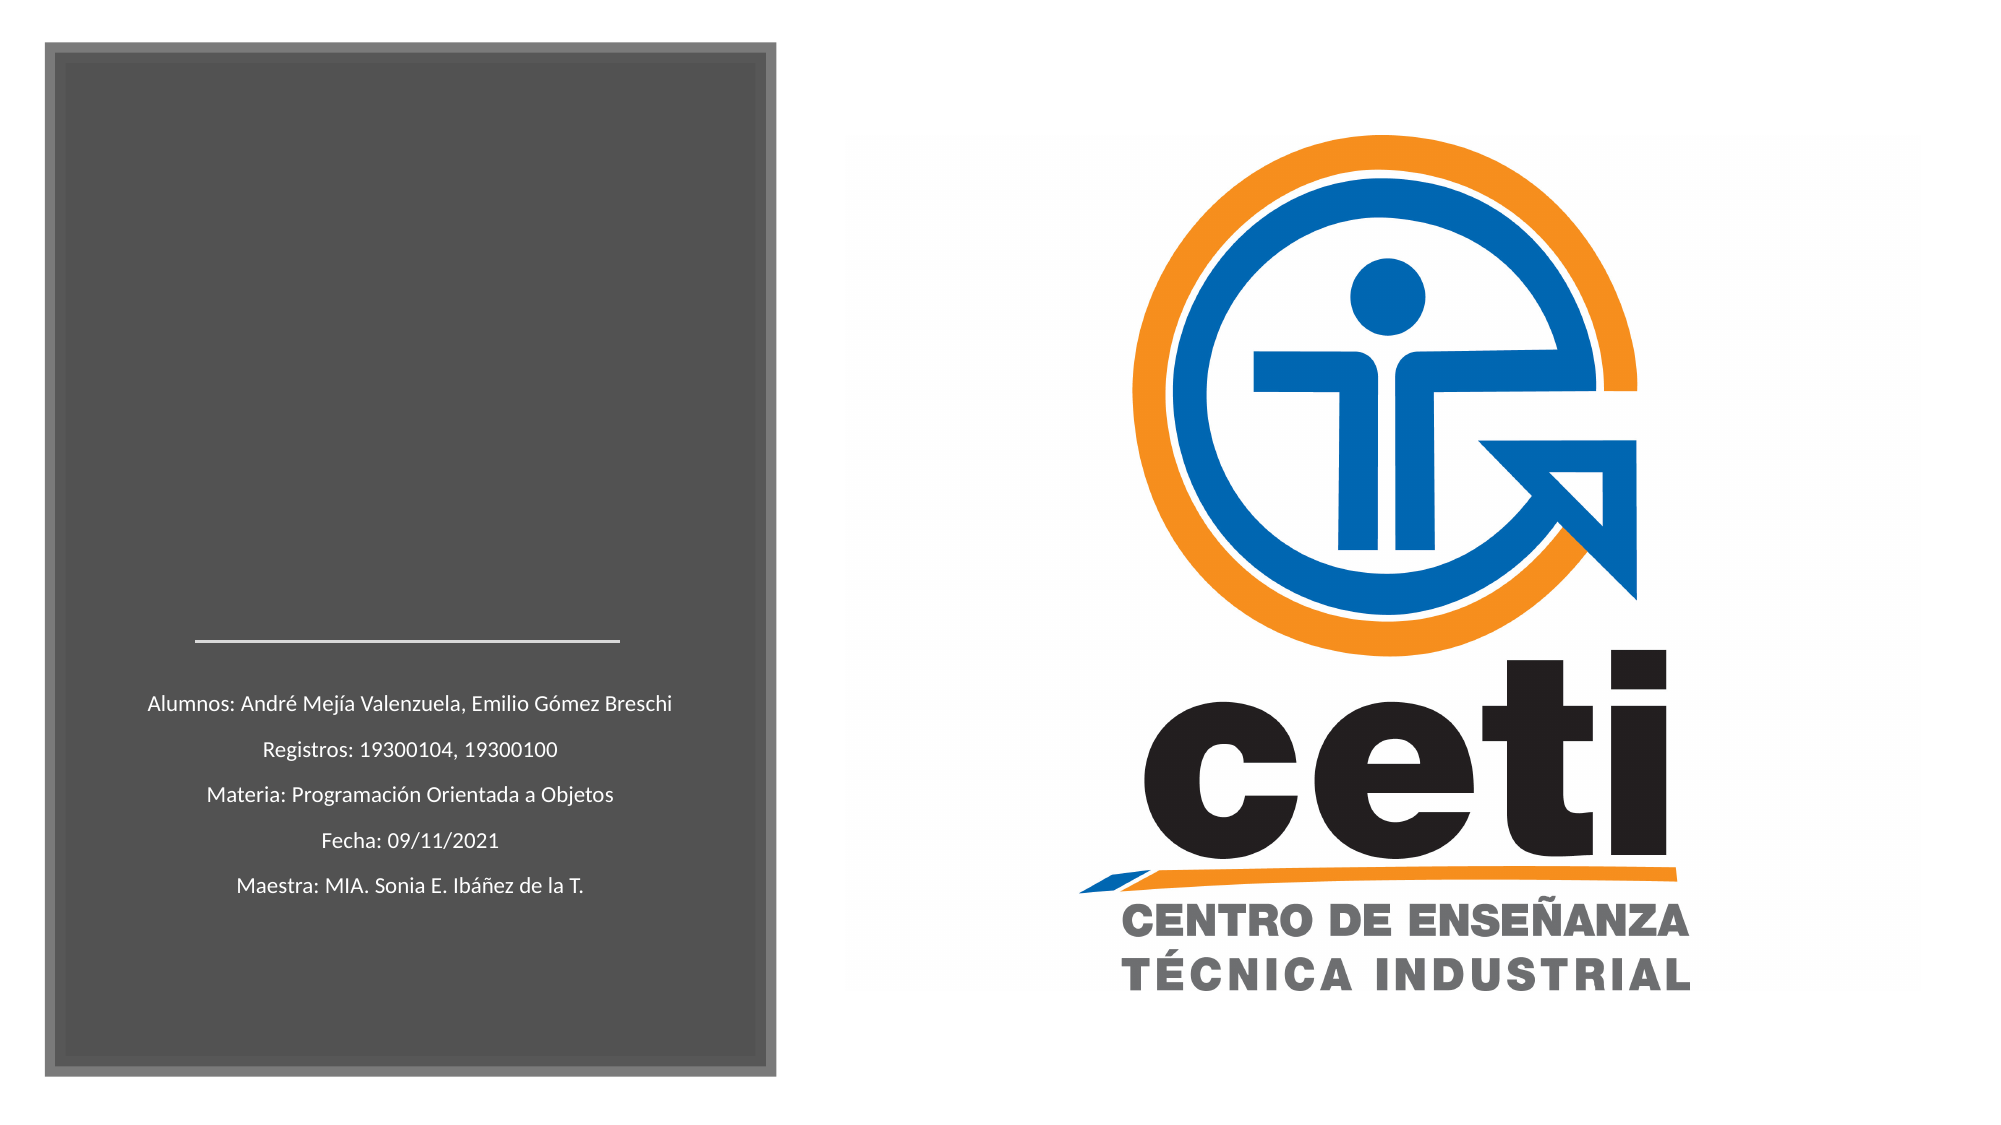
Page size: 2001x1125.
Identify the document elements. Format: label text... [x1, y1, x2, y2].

subtitle Alumnos: André Mejía Valenzuela, Emilio Gómez Breschi Registros: 19300104, 19300100 Materia: Programación Orientada a Objetos Fecha: 09/11/2021 Maestra: MIA. Sonia E. Ibáñez de la T. [110, 684, 711, 935]
text_box [54, 52, 767, 1067]
picture [845, 135, 1921, 991]
